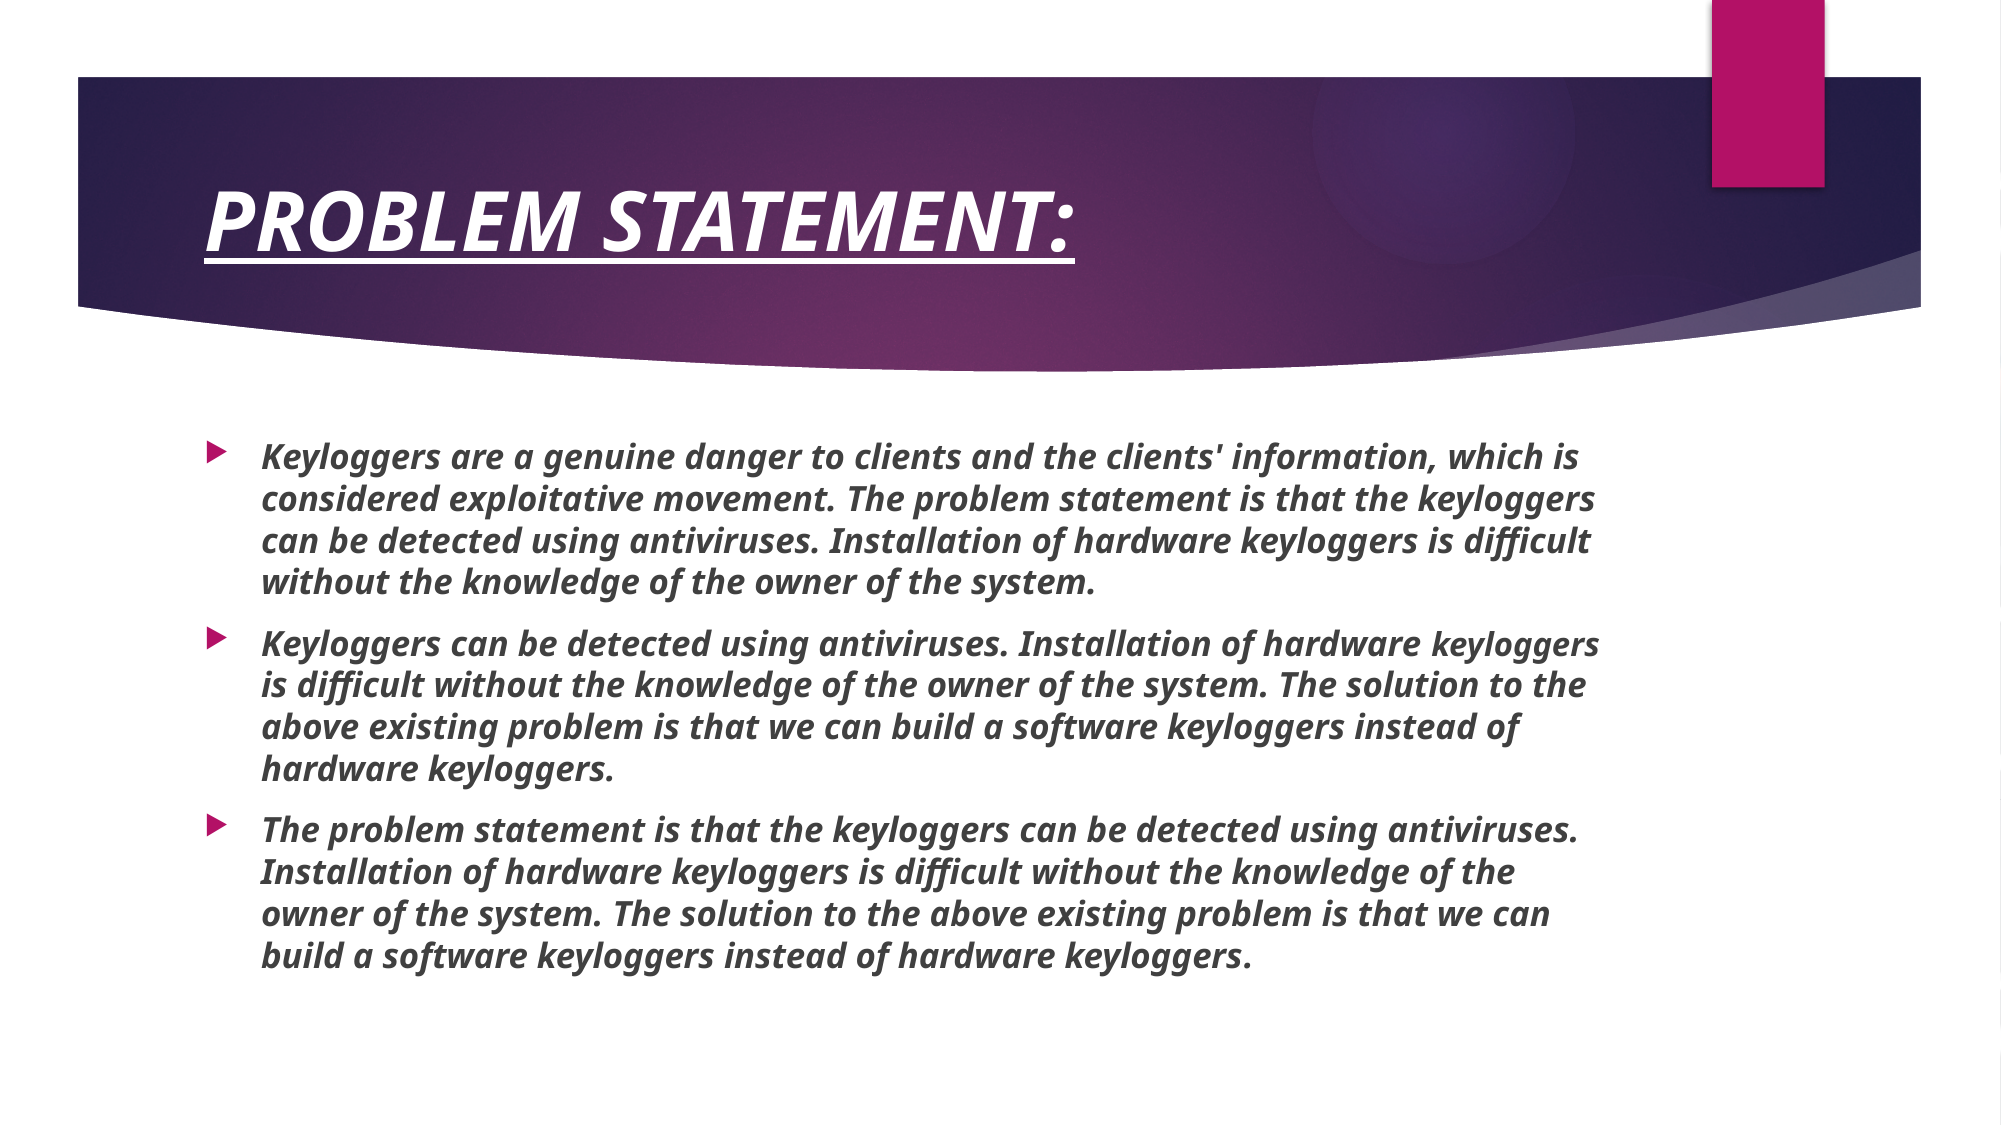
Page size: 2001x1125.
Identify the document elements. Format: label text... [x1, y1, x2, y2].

title PROBLEM STATEMENT: [189, 159, 1627, 276]
list Keyloggers are a genuine danger to clients and the clients' information, which is considered exploitative movement. The problem statement is that the keyloggers can be detected using antiviruses. Installation of hardware keyloggers is difficult without the knowledge of the owner of the system. Keyloggers can be detected using antiviruses. Installation of hardware keyloggers is difficult without the knowledge of the owner of the system. The solution to the above existing problem is that we can build a software keyloggers instead of hardware keyloggers. The problem statement is that the keyloggers can be detected using antiviruses. Installation of hardware keyloggers is difficult without the knowledge of the owner of the system. The solution to the above existing problem is that we can build a software keyloggers instead of hardware keyloggers. [189, 427, 1638, 988]
